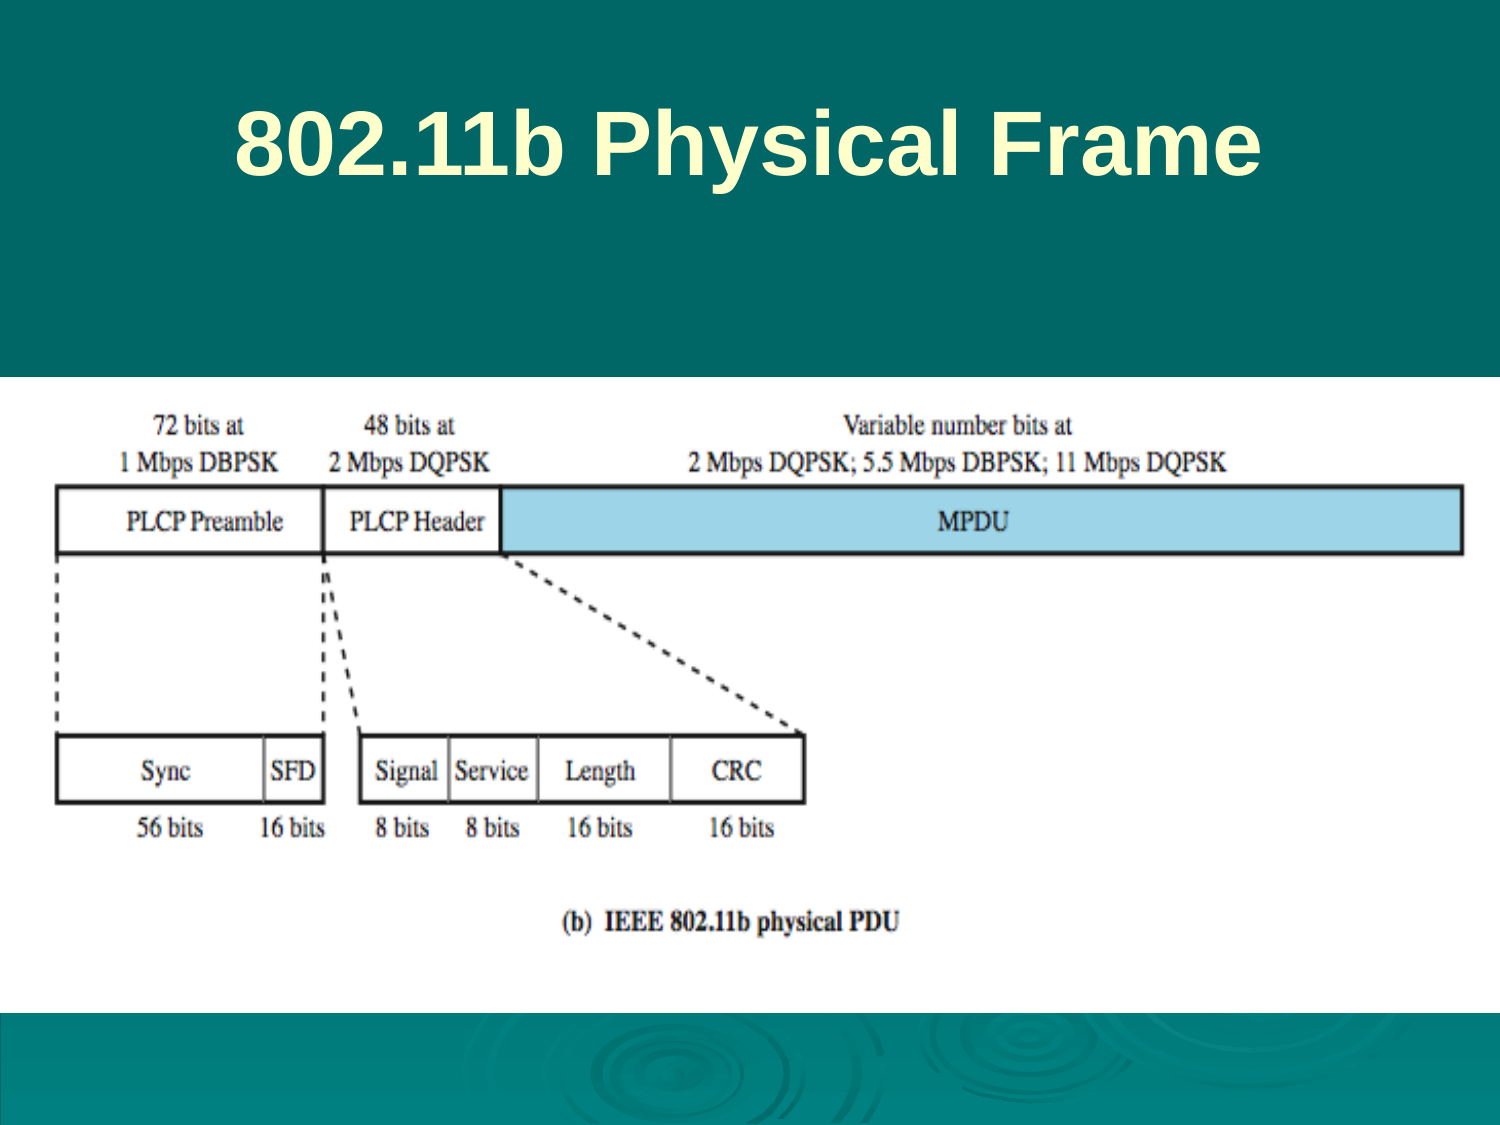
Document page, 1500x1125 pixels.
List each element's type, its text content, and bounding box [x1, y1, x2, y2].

title 802.11b Physical Frame [74, 45, 1426, 233]
picture [0, 376, 1500, 1013]
